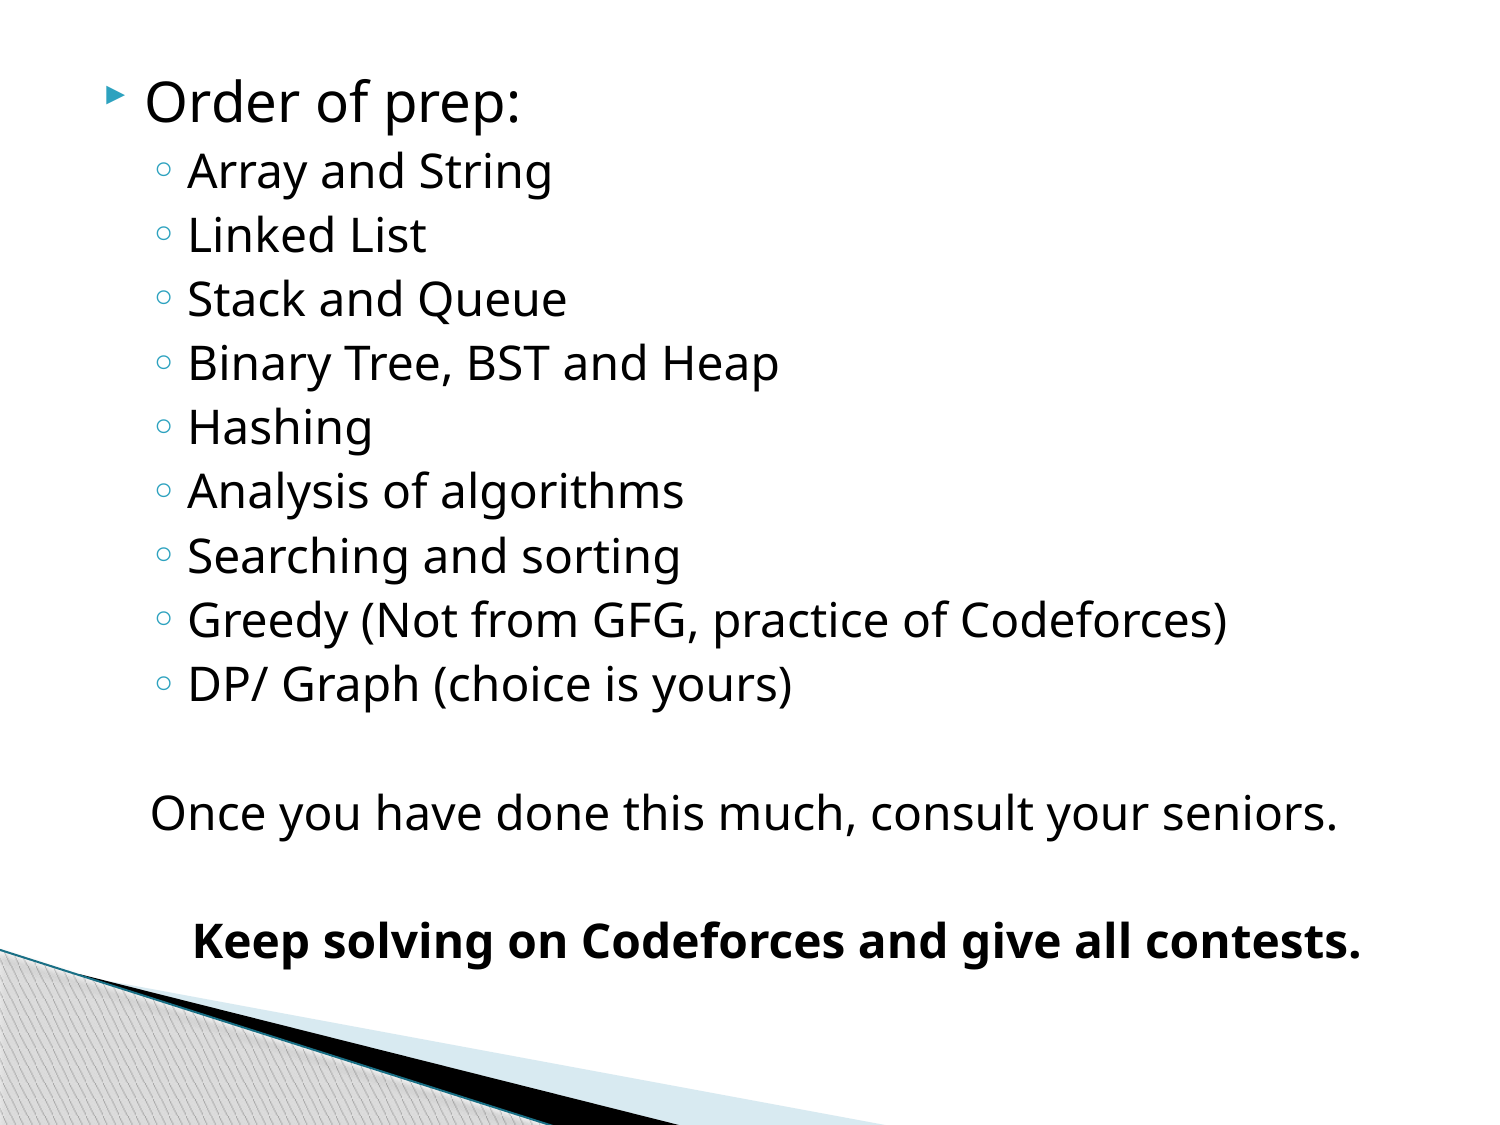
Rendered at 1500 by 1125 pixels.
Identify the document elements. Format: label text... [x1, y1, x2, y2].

list Order of prep: Array and String Linked List Stack and Queue Binary Tree, BST and Heap Hashing Analysis of algorithms Searching and sorting Greedy (Not from GFG, practice of Codeforces) DP/ Graph (choice is yours) Once you have done this much, consult your seniors. Keep solving on Codeforces and give all contests. [70, 58, 1421, 1043]
